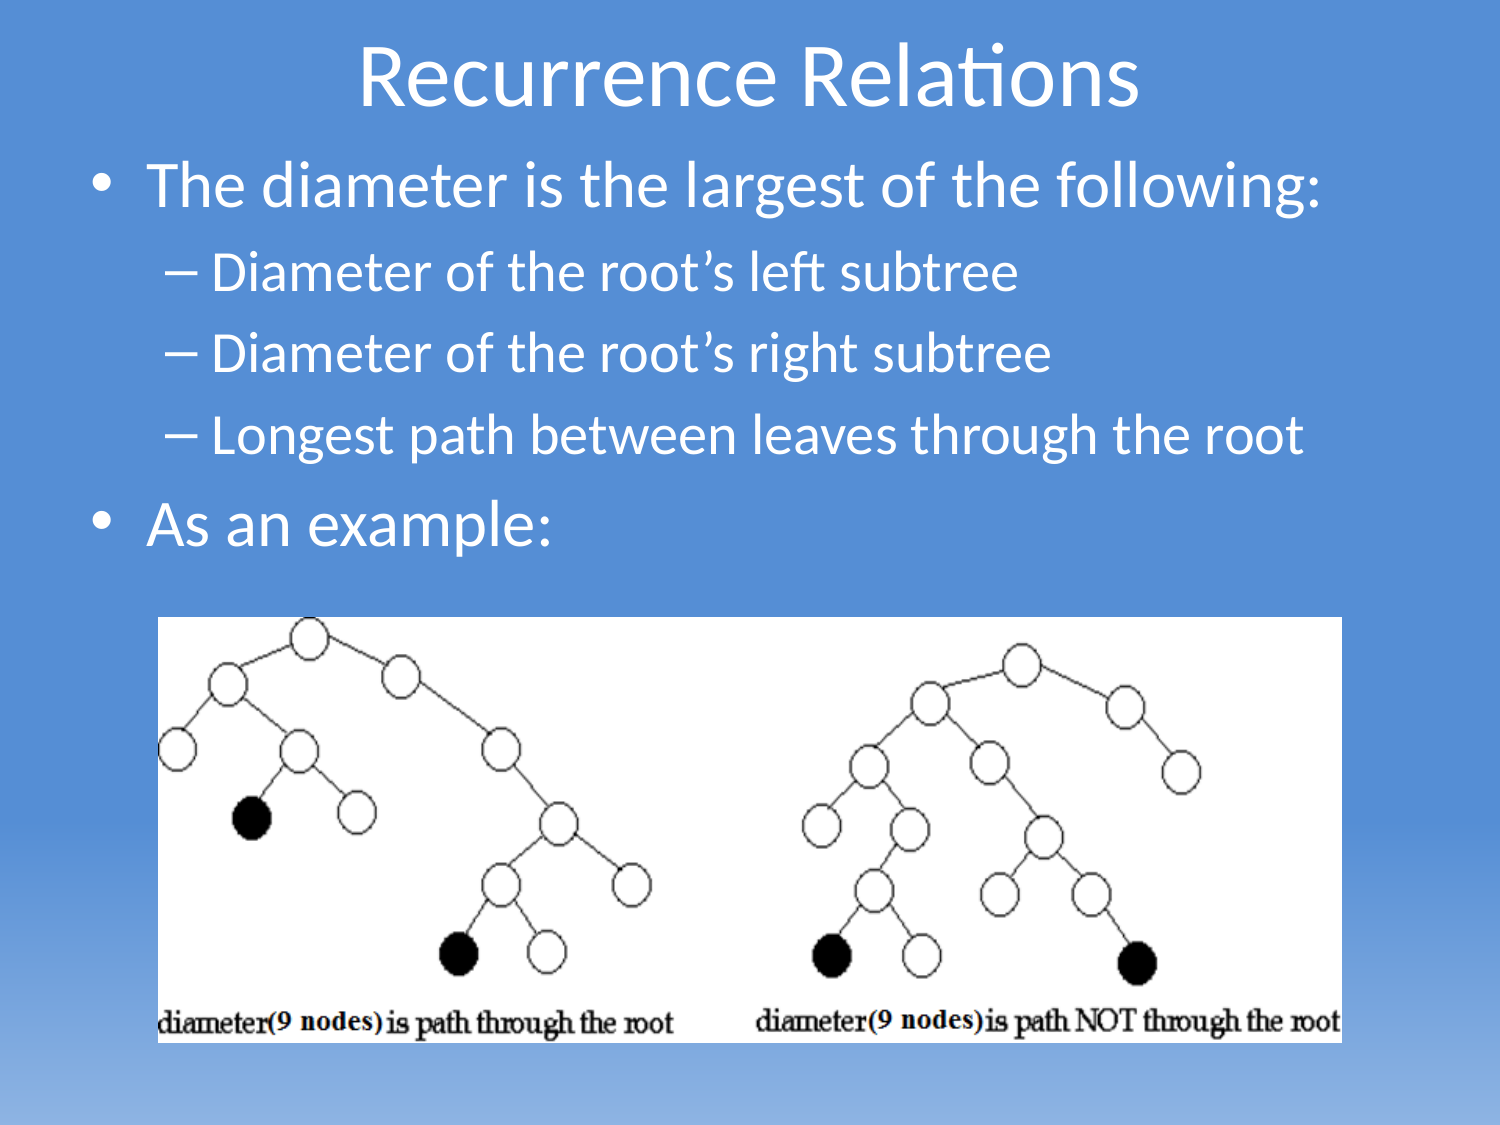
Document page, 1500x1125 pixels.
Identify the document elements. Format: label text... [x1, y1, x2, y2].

title Recurrence Relations [75, 6, 1425, 133]
picture [158, 617, 1342, 1043]
list The diameter is the largest of the following: Diameter of the root’s left subtree Diameter of the root’s right subtree Longest path between leaves through the root As an example: [75, 133, 1425, 1043]
